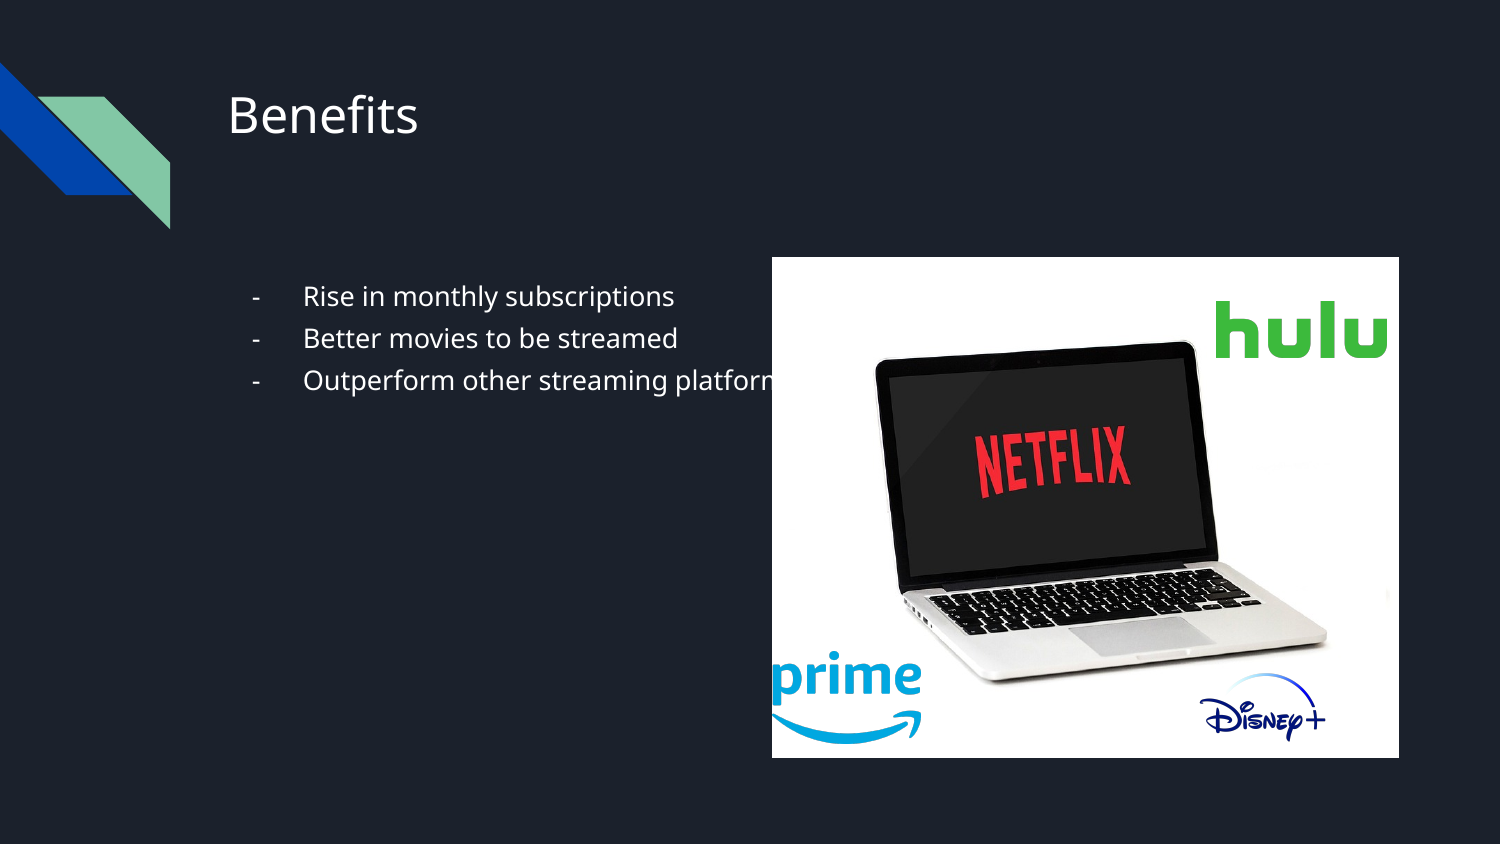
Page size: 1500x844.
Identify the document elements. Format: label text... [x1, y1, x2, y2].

list Rise in monthly subscriptions Better movies to be streamed Outperform other streaming platforms [212, 257, 770, 735]
title Benefits [212, 64, 1368, 215]
picture [772, 256, 1399, 759]
picture [782, 671, 792, 687]
